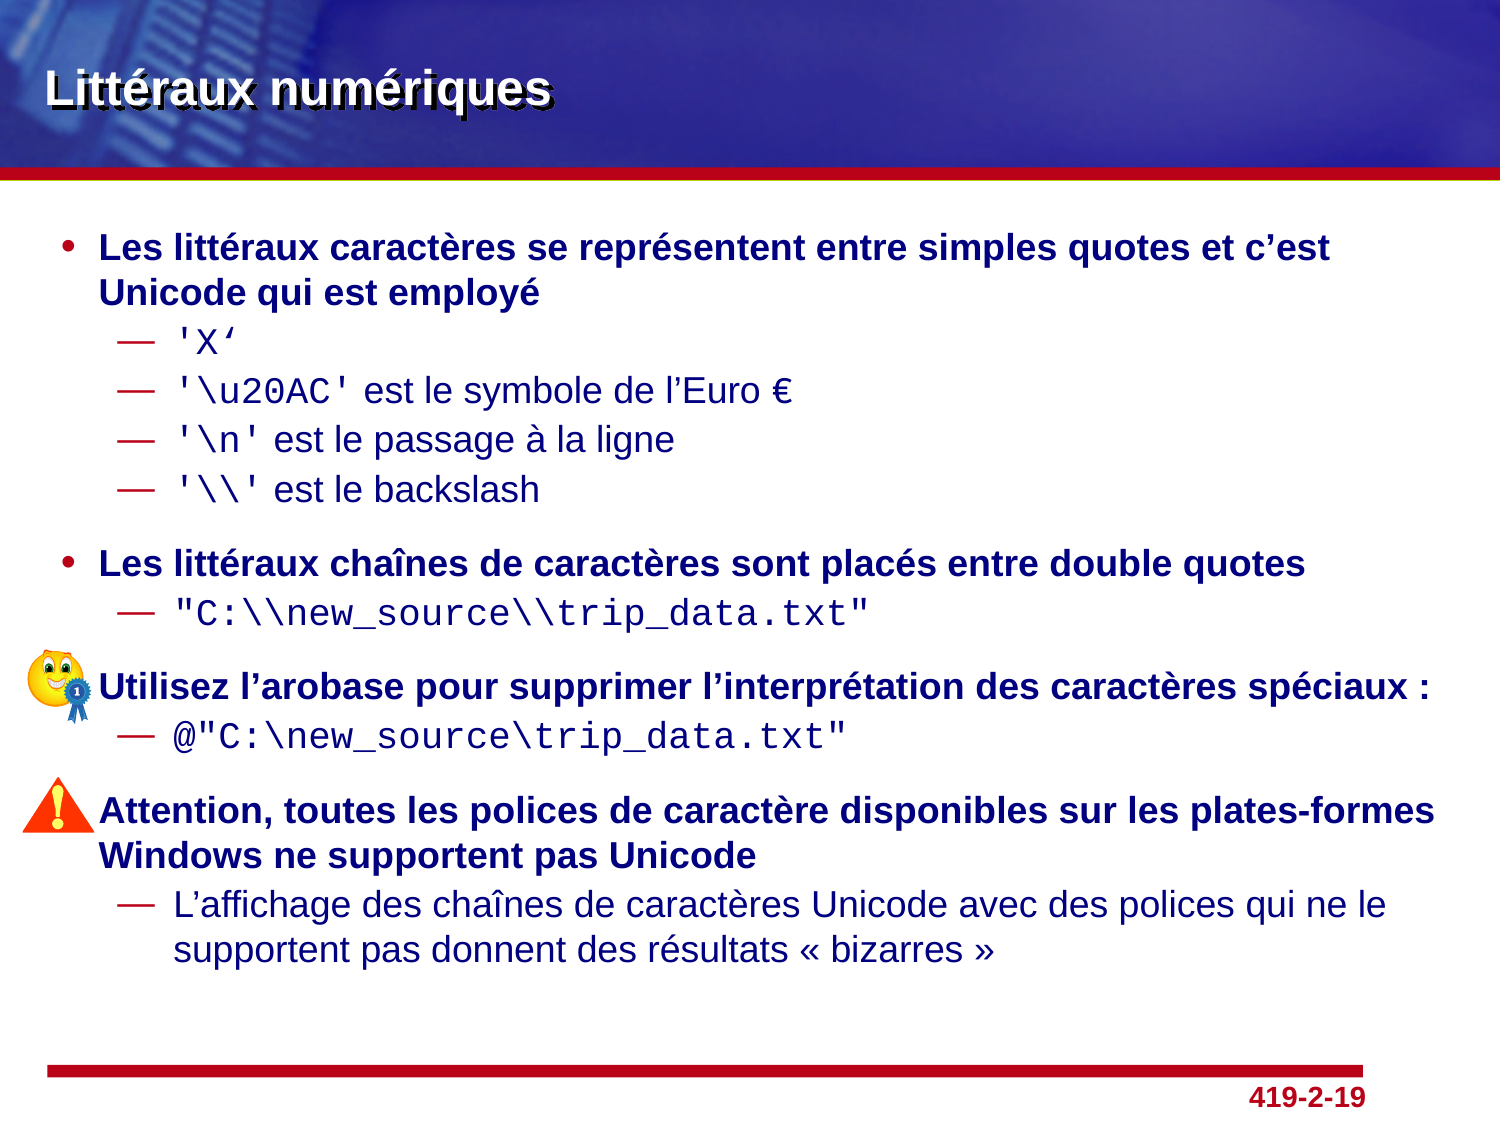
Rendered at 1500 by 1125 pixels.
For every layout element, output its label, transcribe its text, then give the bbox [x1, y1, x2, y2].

picture [0, 0, 1500, 167]
title Littéraux numériques [29, 26, 1308, 146]
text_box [22, 777, 94, 833]
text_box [27, 649, 92, 725]
list Les littéraux caractères se représentent entre simples quotes et c’est Unicode qui est employé 'X‘ '\u20AC' est le symbole de l’Euro € '\n' est le passage à la ligne '\\' est le backslash Les littéraux chaînes de caractères sont placés entre double quotes "C:\\new_source\\trip_data.txt" Utilisez l’arobase pour supprimer l’interprétation des caractères spéciaux : @"C:\new_source\trip_data.txt" Attention, toutes les polices de caractère disponibles sur les plates-formes Windows ne supportent pas Unicode L’affichage des chaînes de caractères Unicode avec des polices qui ne le supportent pas donnent des résultats « bizarres » [45, 215, 1457, 426]
